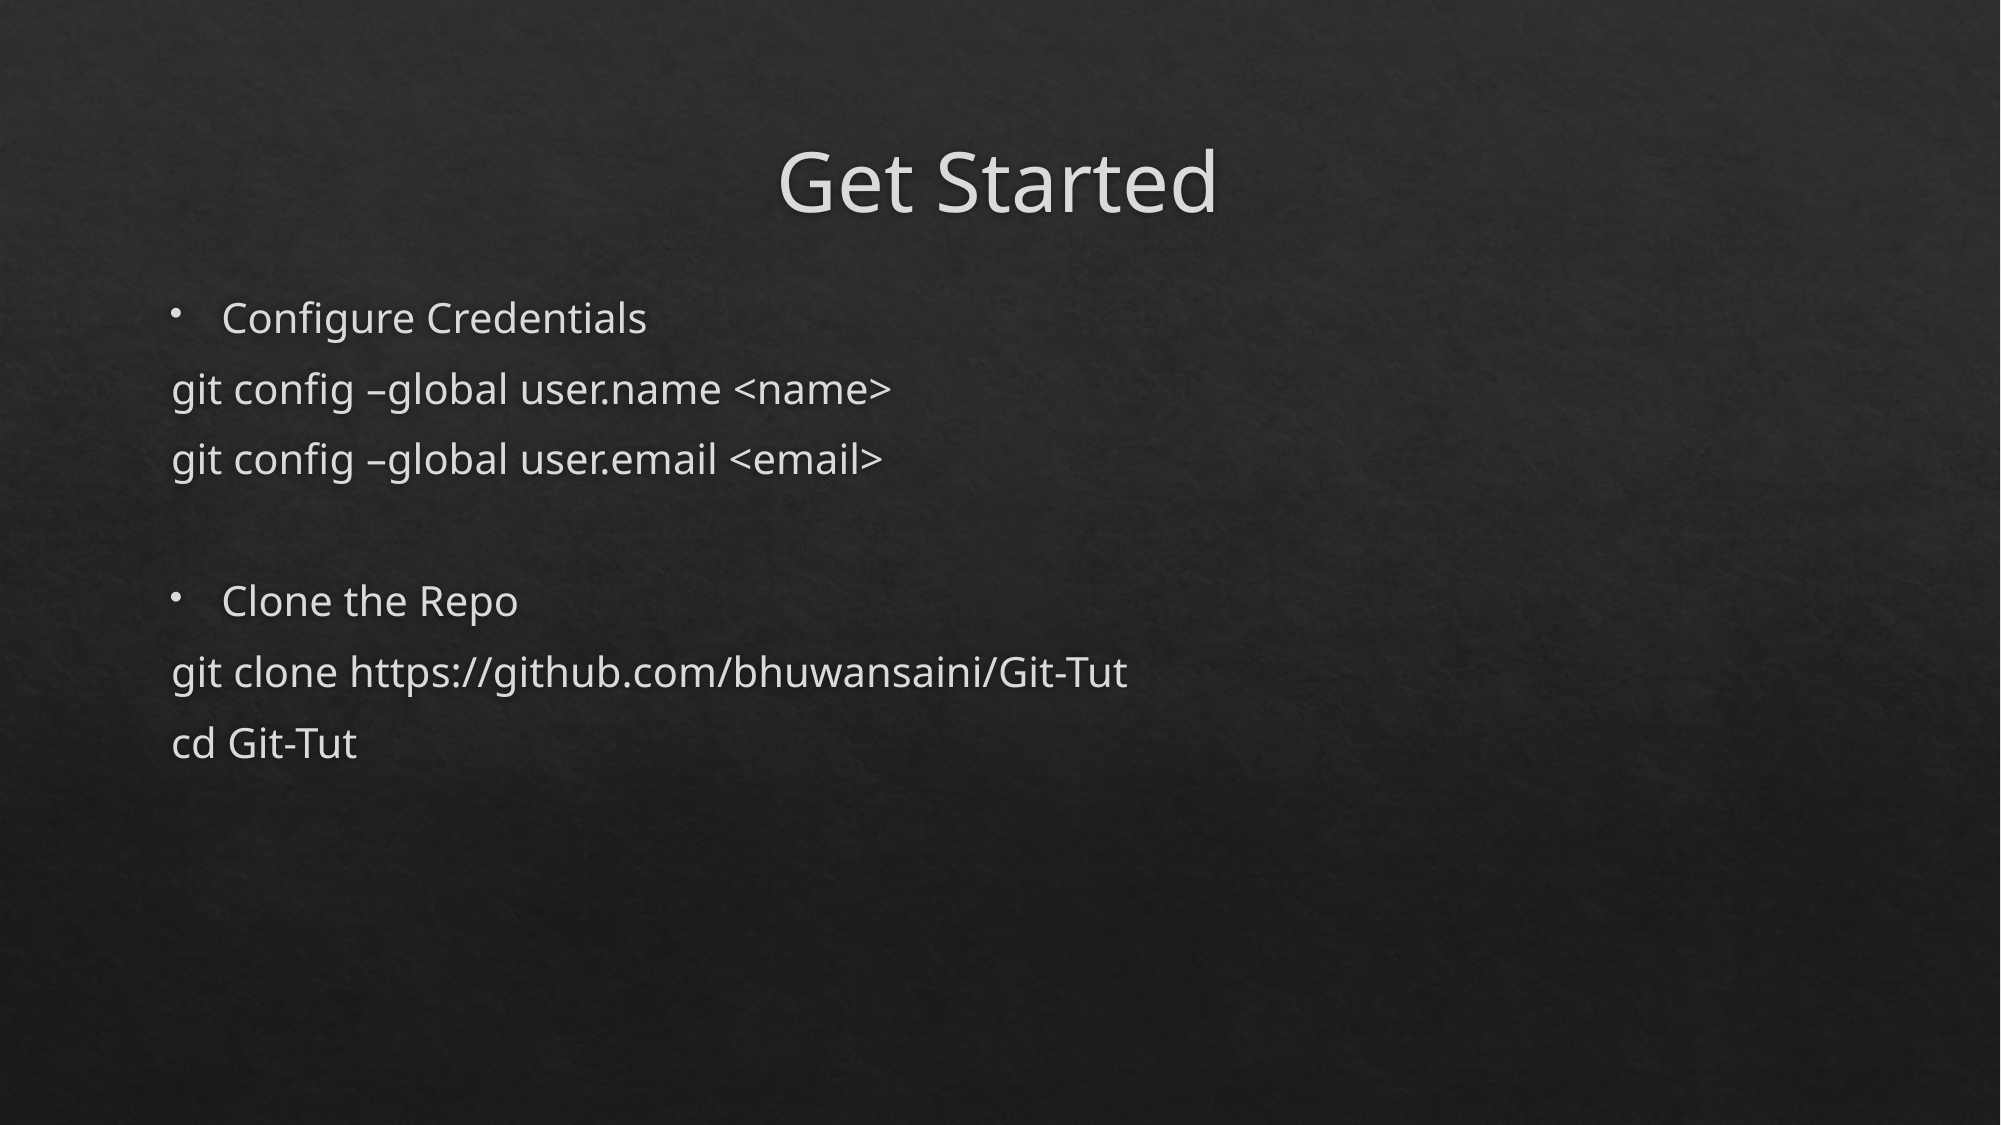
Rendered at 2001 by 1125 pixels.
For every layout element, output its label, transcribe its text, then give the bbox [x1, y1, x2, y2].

list Configure Credentials git config –global user.name <name> git config –global user.email <email> Clone the Repo git clone https://github.com/bhuwansaini/Git-Tut cd Git-Tut [149, 284, 1849, 950]
title Get Started [149, 99, 1849, 260]
